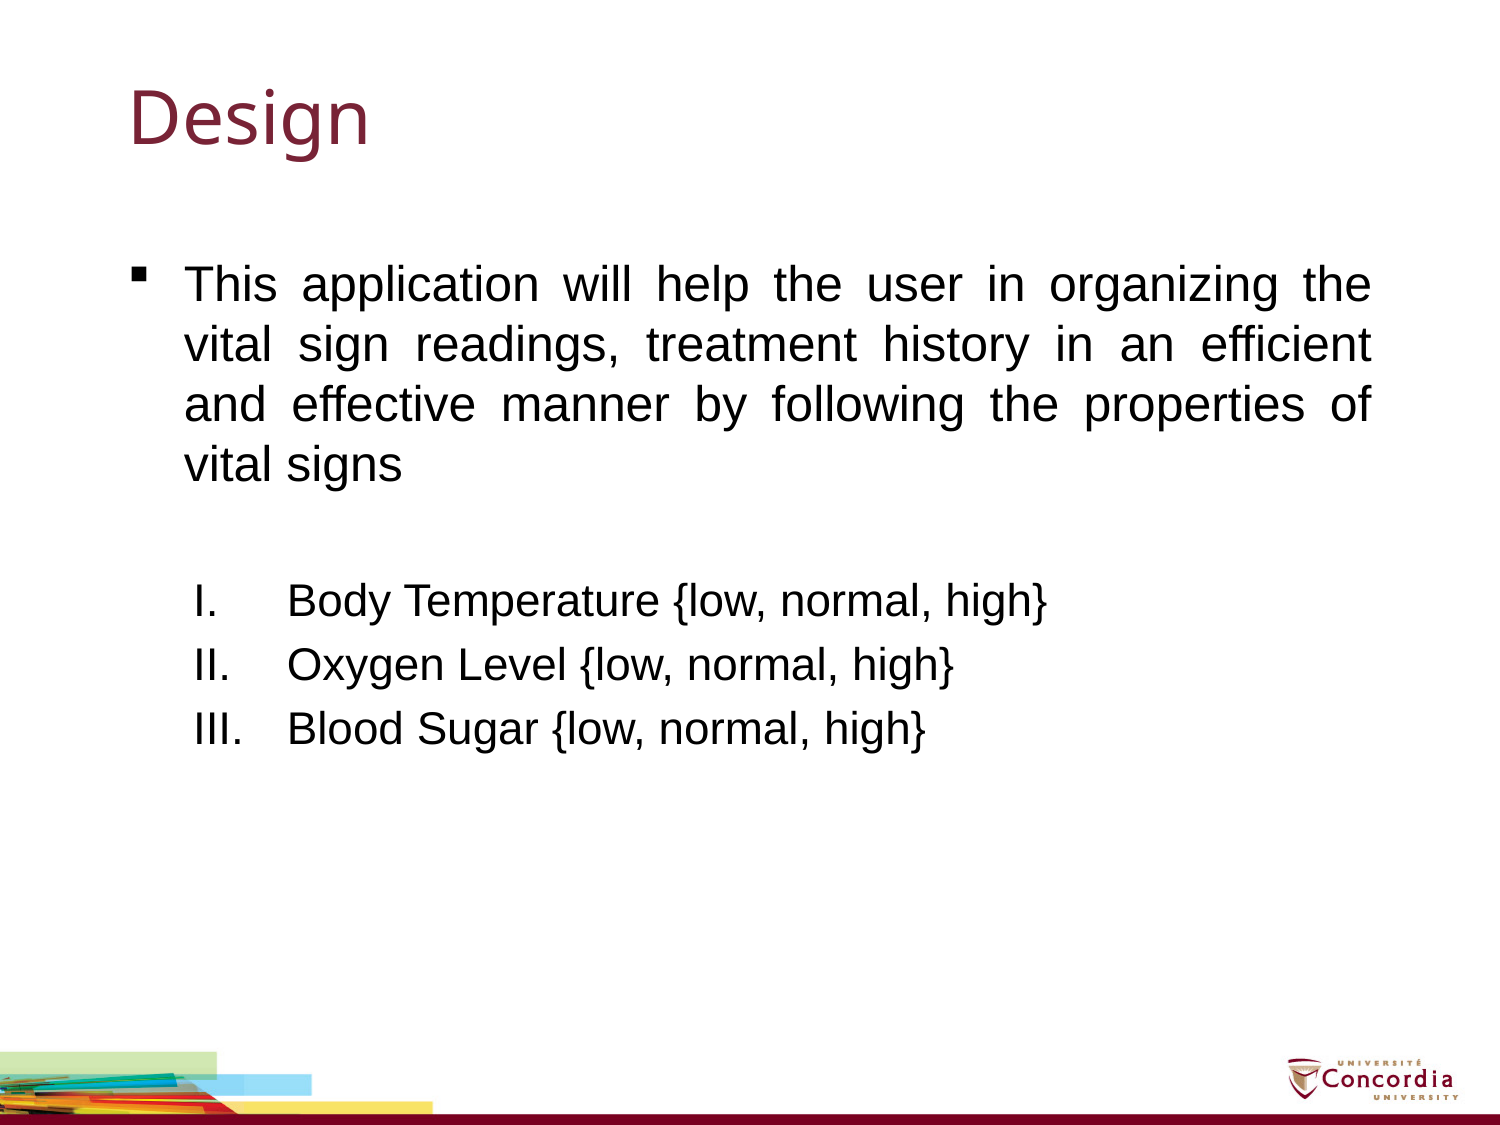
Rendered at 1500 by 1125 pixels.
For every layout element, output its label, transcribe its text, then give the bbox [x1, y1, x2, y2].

picture [0, 0, 1500, 1125]
title Design [112, 62, 1388, 243]
list This application will help the user in organizing the vital sign readings, treatment history in an efficient and effective manner by following the properties of vital signs Body Temperature {low, normal, high} Oxygen Level {low, normal, high} Blood Sugar {low, normal, high} [112, 243, 1388, 963]
